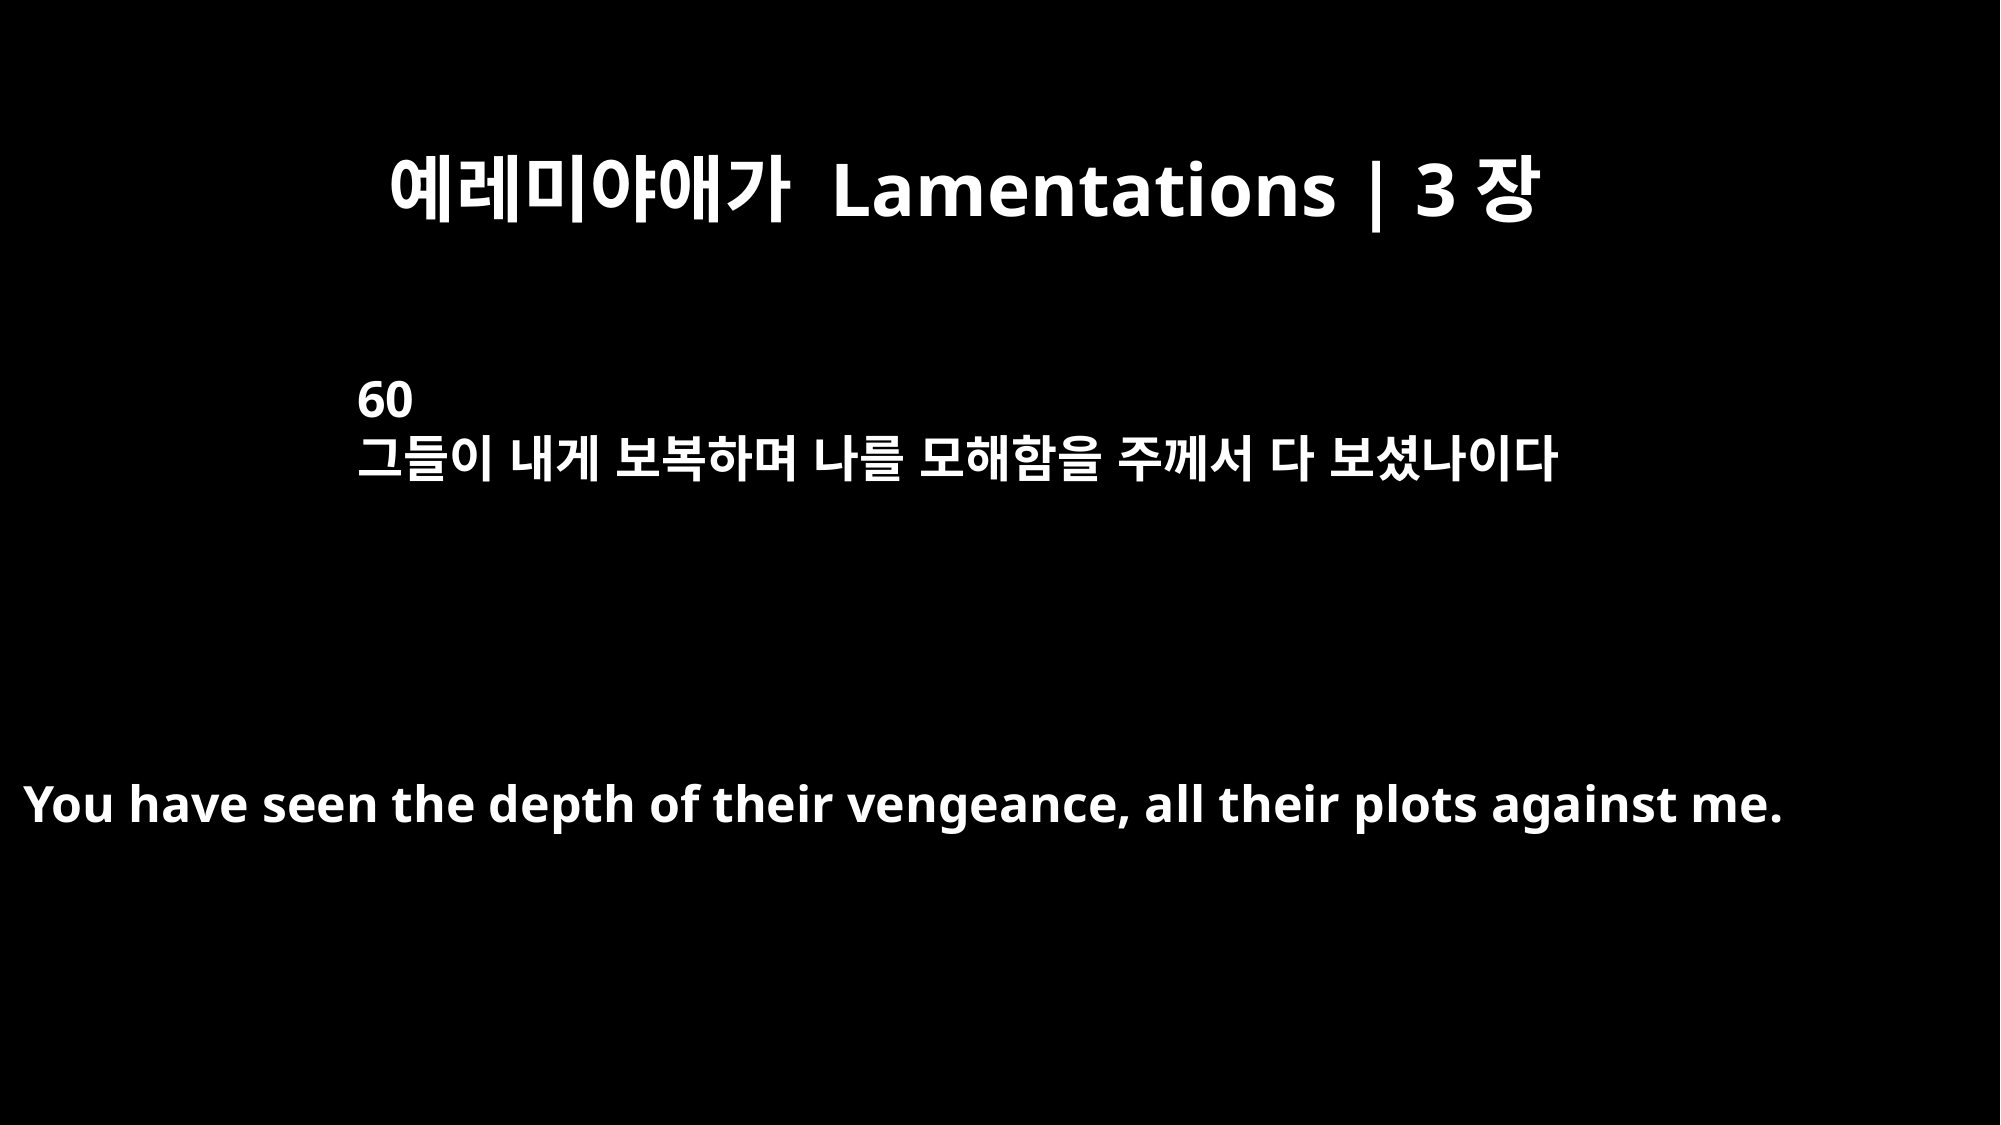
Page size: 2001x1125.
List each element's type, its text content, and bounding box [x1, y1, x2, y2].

text_box 60 그들이 내게 보복하며 나를 모해함을 주께서 다 보셨나이다 [342, 359, 1575, 495]
text_box 예레미야애가 Lamentations | 3장 [374, 136, 1558, 239]
text_box You have seen the depth of their vengeance, all their plots against me. [8, 764, 1799, 840]
